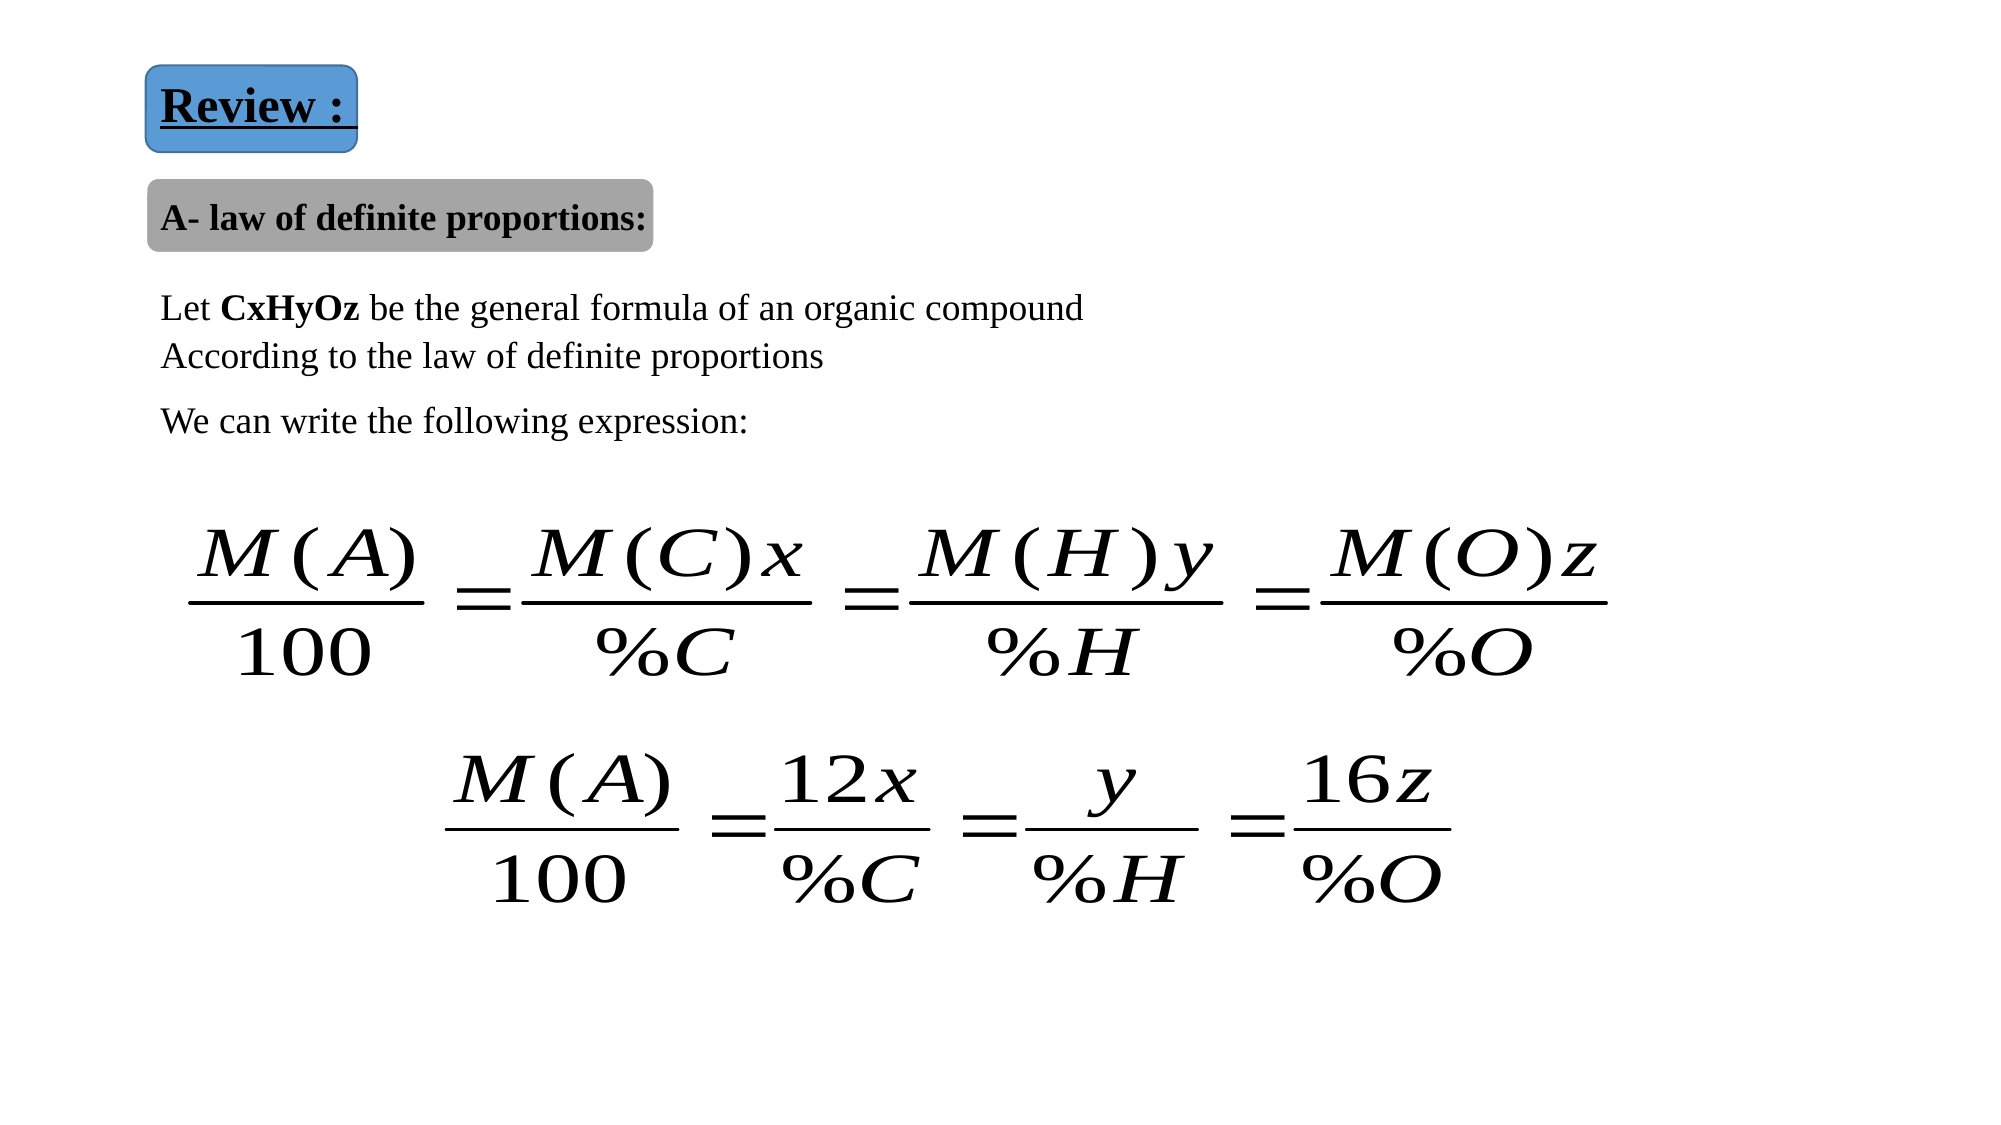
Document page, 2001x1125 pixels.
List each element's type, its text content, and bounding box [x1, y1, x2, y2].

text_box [174, 508, 1625, 692]
text_box Review : A- law of definite proportions: Let CxHyOz be the general formula of an organic compound According to the law of definite proportions We can write the following expression: [145, 65, 1758, 555]
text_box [431, 735, 1473, 918]
